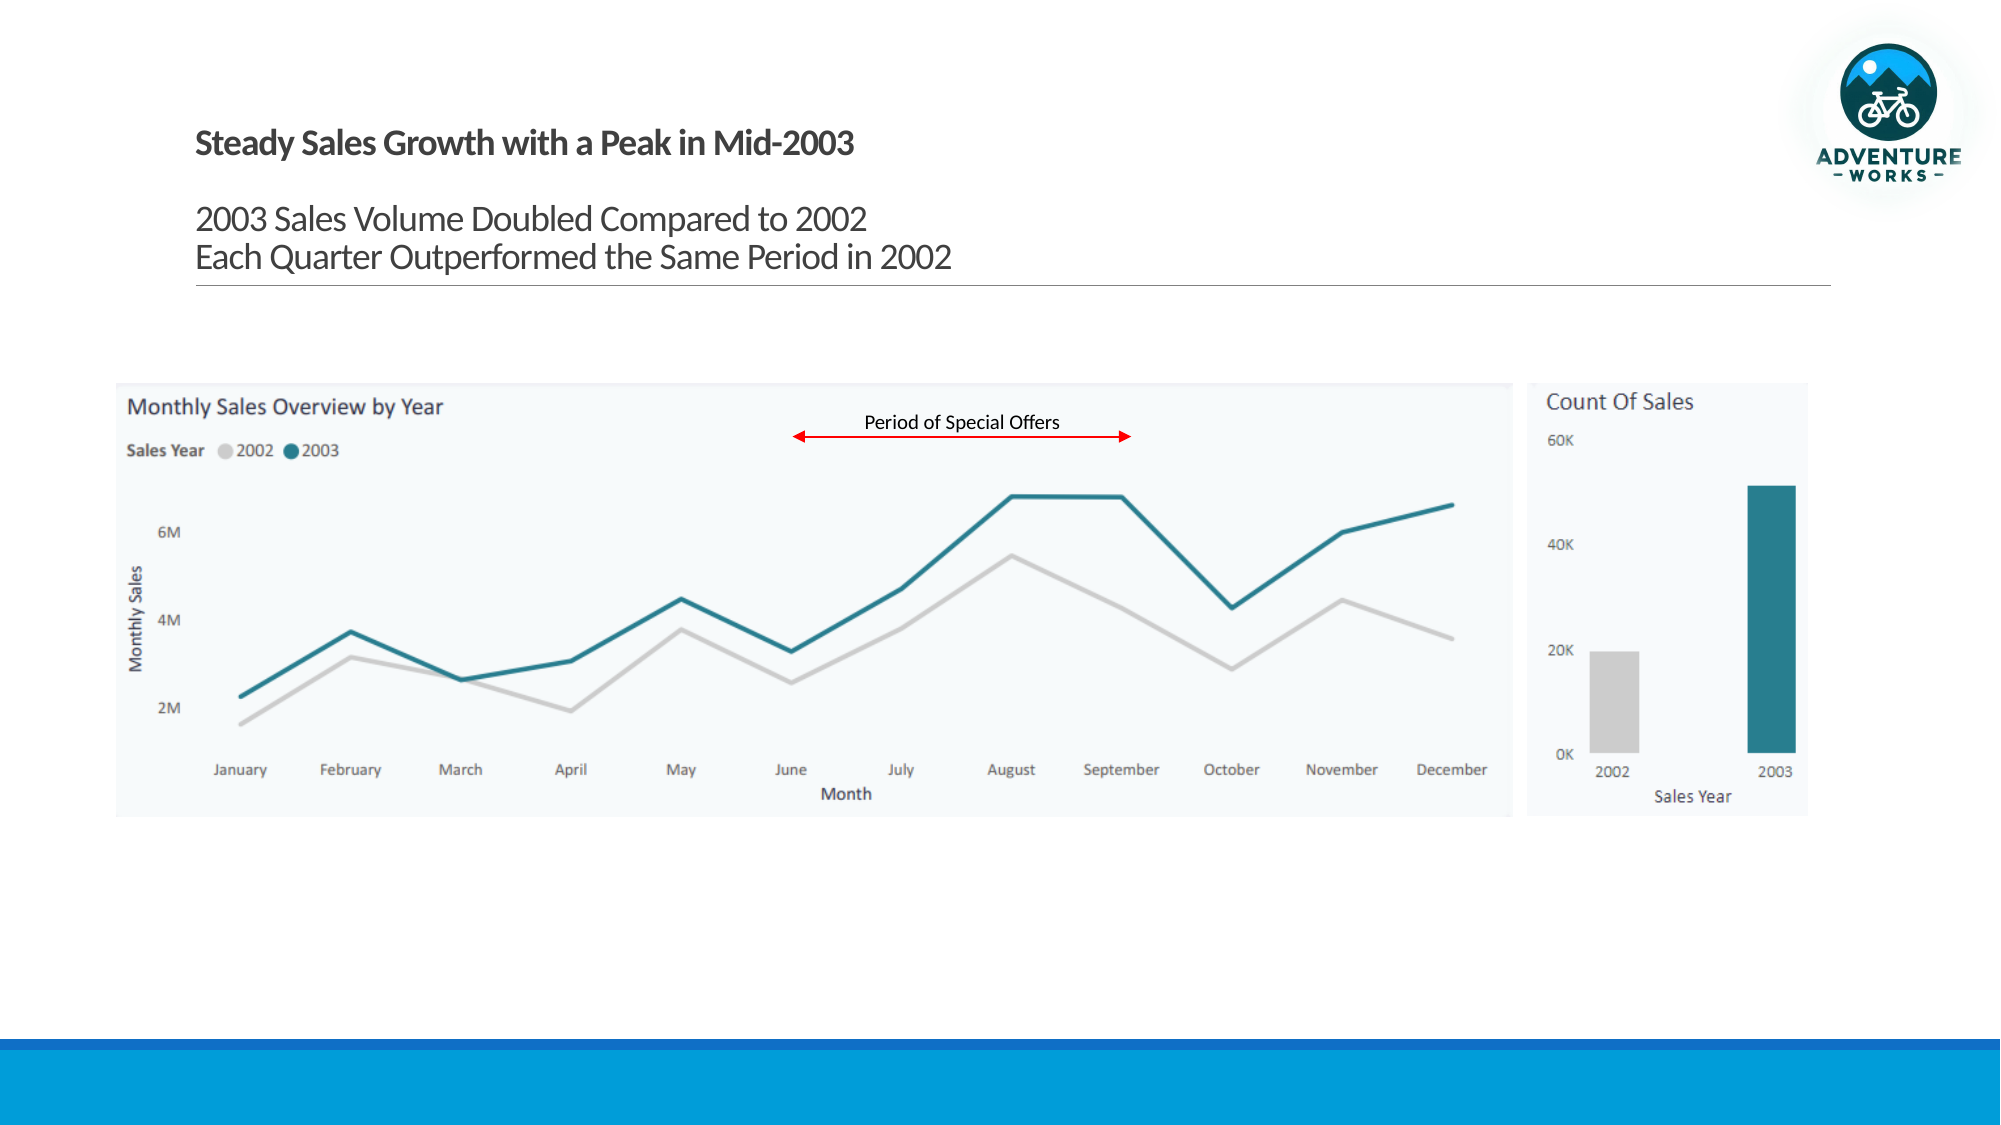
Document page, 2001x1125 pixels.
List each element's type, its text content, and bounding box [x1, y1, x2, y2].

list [1527, 383, 1809, 817]
title Steady Sales Growth with a Peak in Mid-2003 2003 Sales Volume Doubled Compared to 2002 Each Quarter Outperformed the Same Period in 2002 [180, 47, 1830, 285]
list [115, 383, 1514, 818]
